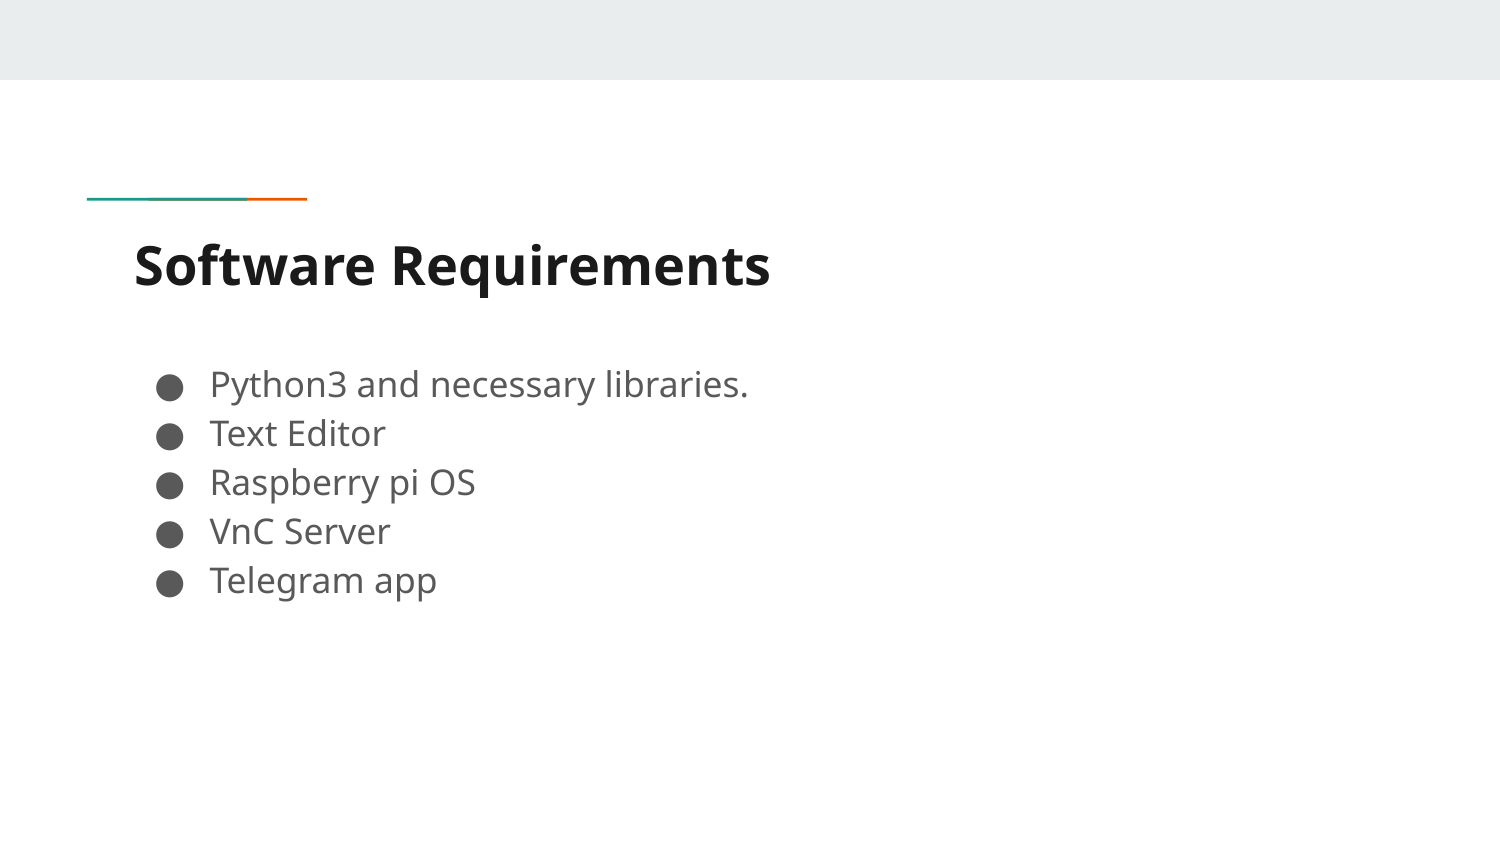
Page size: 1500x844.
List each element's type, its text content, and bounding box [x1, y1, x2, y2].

title Software Requirements [119, 216, 1381, 305]
list Python3 and necessary libraries. Text Editor Raspberry pi OS VnC Server Telegram app [119, 341, 1381, 712]
